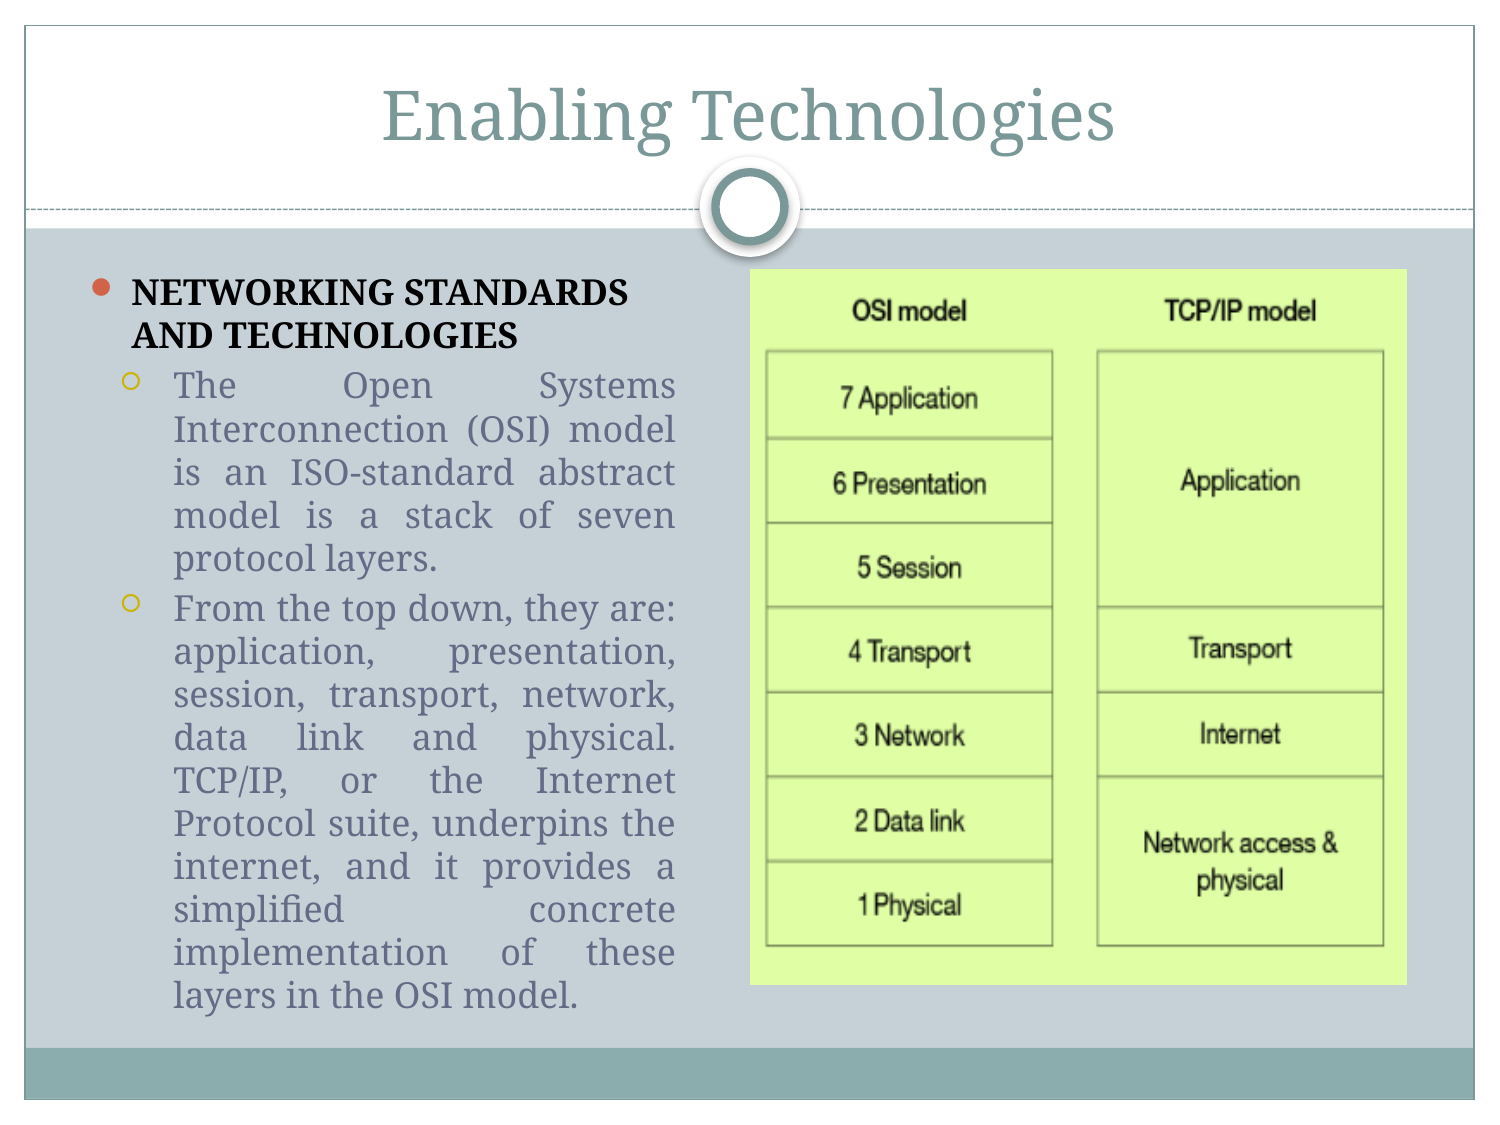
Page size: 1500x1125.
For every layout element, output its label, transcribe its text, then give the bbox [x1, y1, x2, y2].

picture [749, 269, 1407, 985]
title Enabling Technologies [49, 37, 1450, 162]
list NETWORKING STANDARDS AND TECHNOLOGIES The Open Systems Interconnection (OSI) model is an ISO-standard abstract model is a stack of seven protocol layers. From the top down, they are: application, presentation, session, transport, network, data link and physical. TCP/IP, or the Internet Protocol suite, underpins the internet, and it provides a simplified concrete implementation of these layers in the OSI model. [75, 262, 692, 1055]
